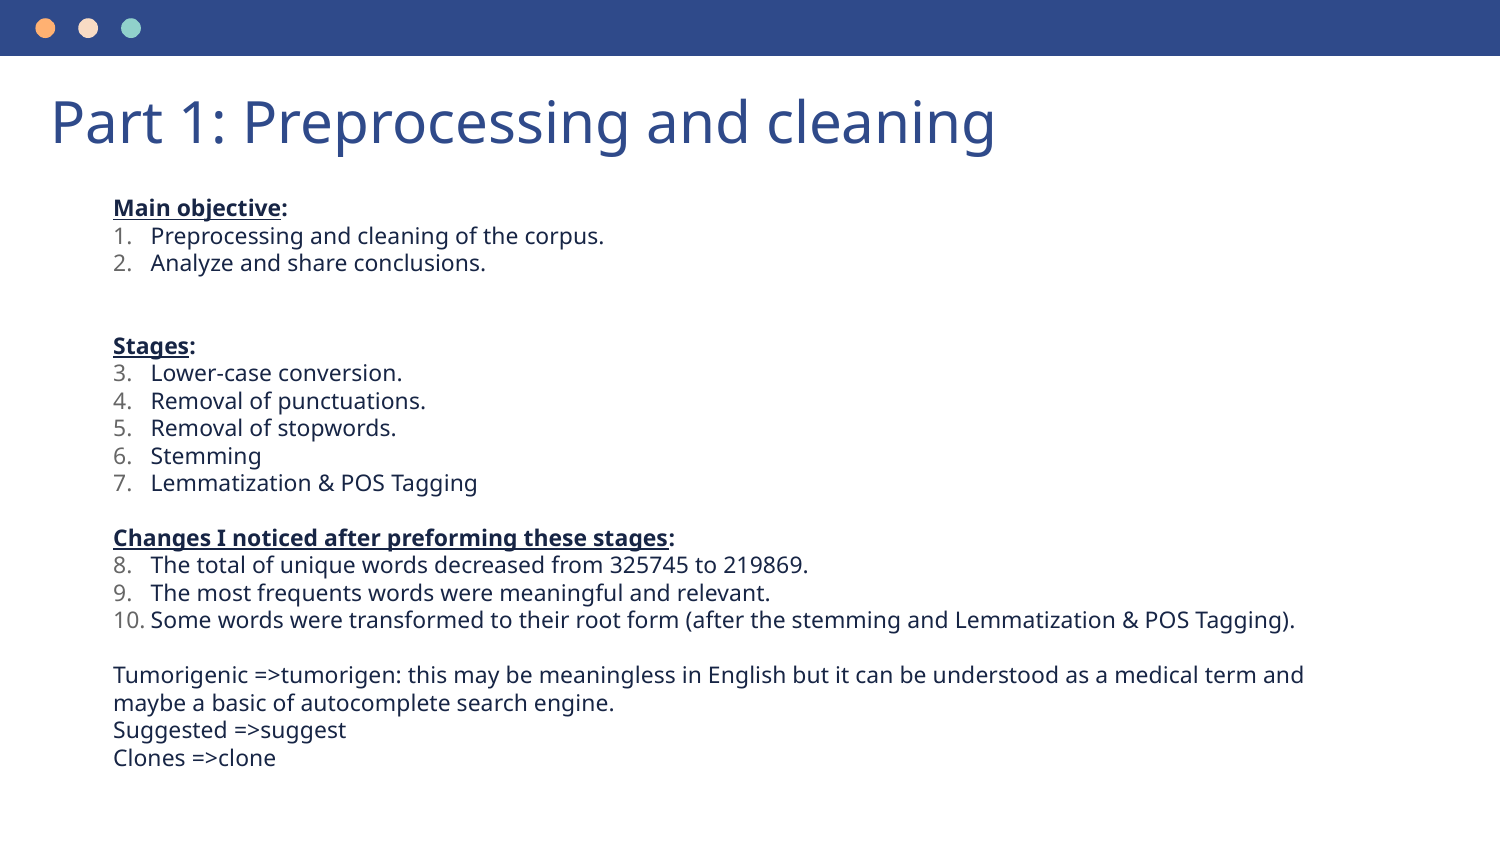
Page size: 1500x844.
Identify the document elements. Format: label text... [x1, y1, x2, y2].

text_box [0, 0, 1500, 57]
title Part 1: Preprocessing and cleaning [35, 70, 1487, 165]
subtitle Main objective: Preprocessing and cleaning of the corpus. Analyze and share conclusions. Stages: Lower-case conversion. Removal of punctuations. Removal of stopwords. Stemming Lemmatization & POS Tagging Changes I noticed after preforming these stages: The total of unique words decreased from 325745 to 219869. The most frequents words were meaningful and relevant. Some words were transformed to their root form (after the stemming and Lemmatization & POS Tagging). Tumorigenic =>tumorigen: this may be meaningless in English but it can be understood as a medical term and maybe a basic of autocomplete search engine. Suggested =>suggest Clones =>clone [98, 179, 1364, 737]
